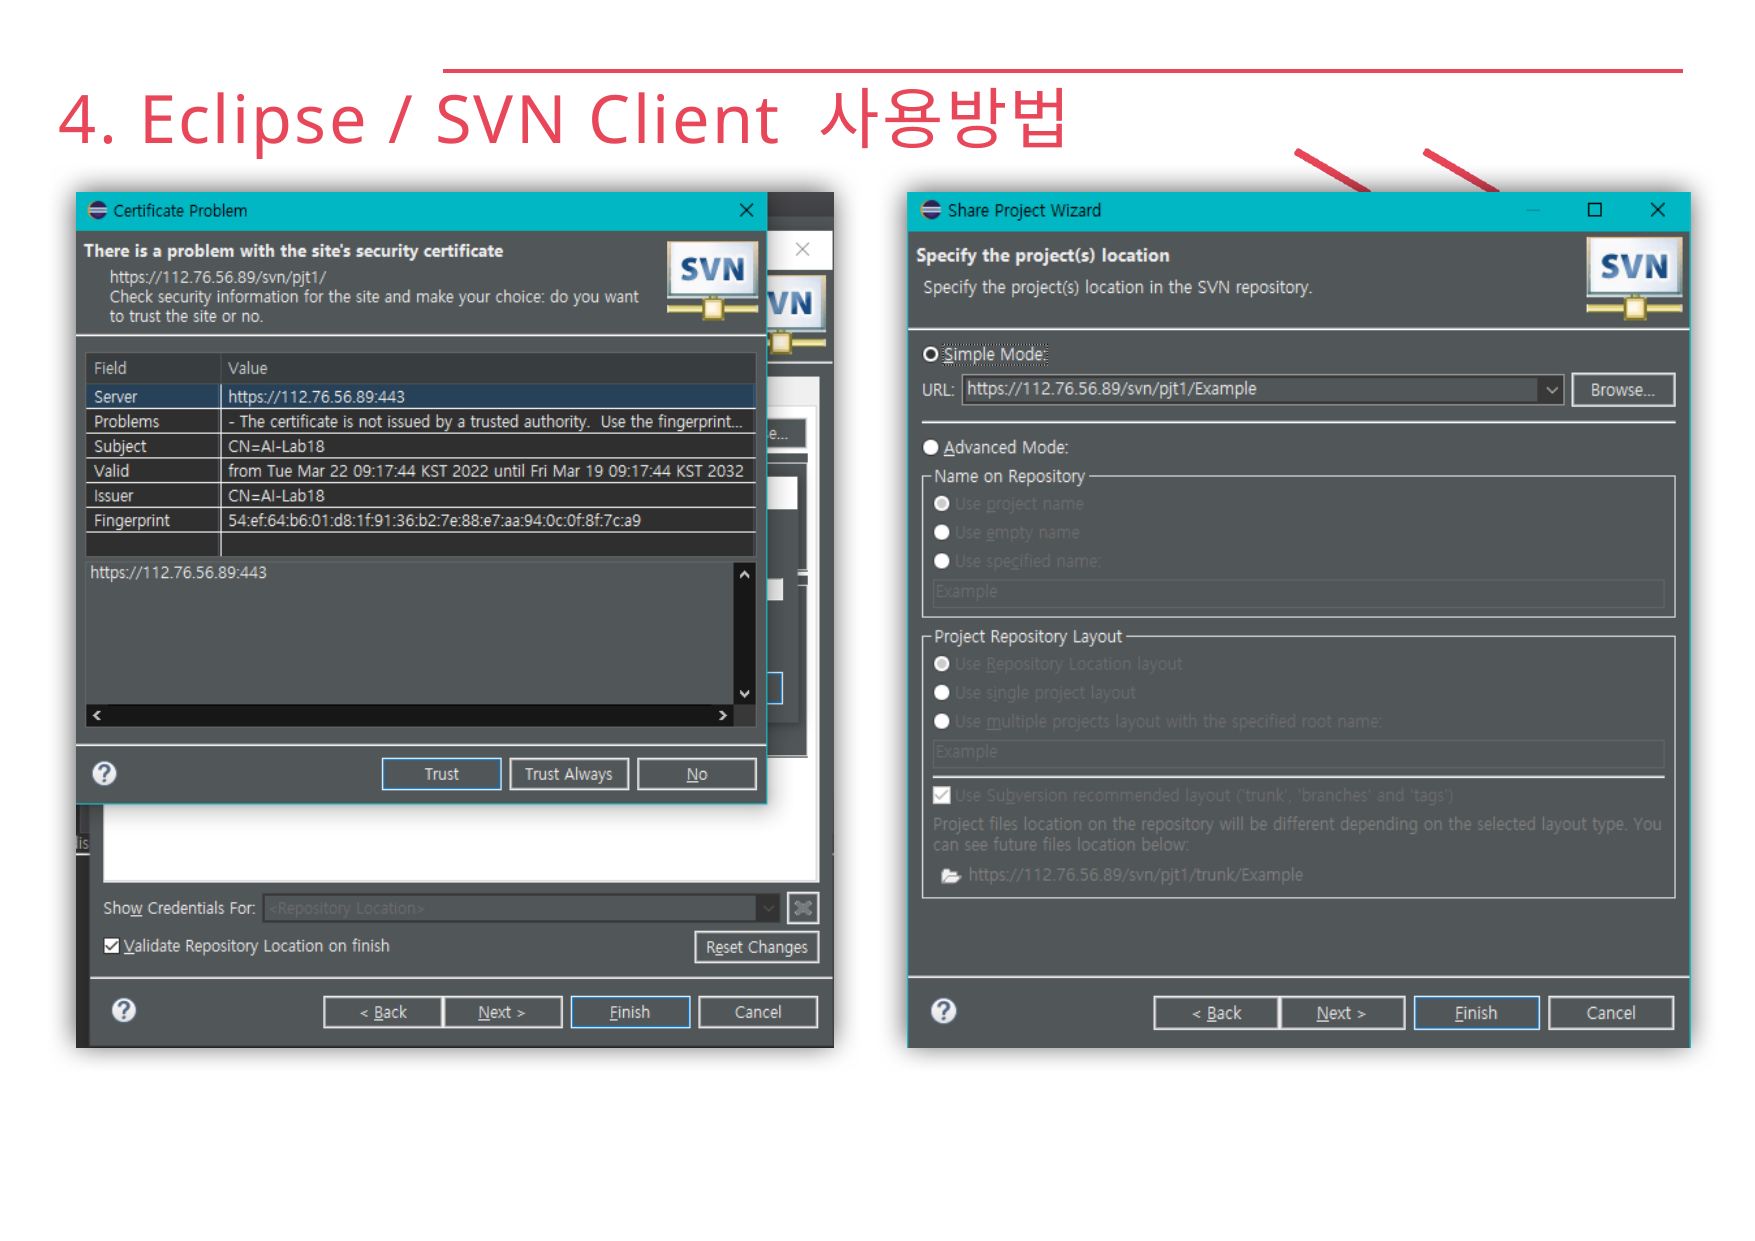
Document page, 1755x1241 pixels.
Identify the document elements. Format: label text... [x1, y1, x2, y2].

picture [76, 192, 834, 1048]
picture [907, 128, 1691, 1048]
title 4. Eclipse / SVN Client 사용방법 [59, 64, 1439, 591]
